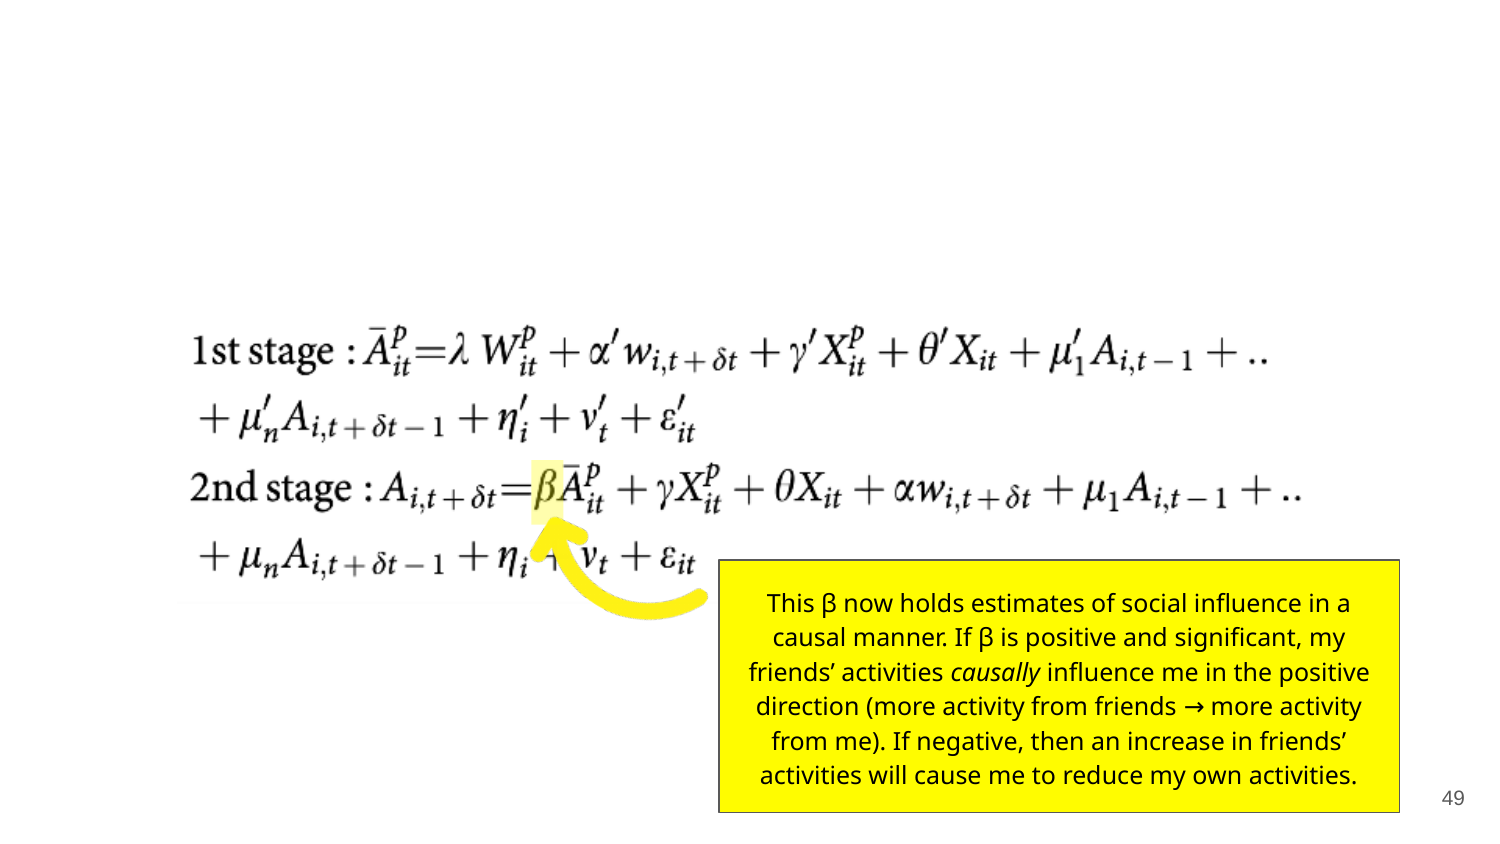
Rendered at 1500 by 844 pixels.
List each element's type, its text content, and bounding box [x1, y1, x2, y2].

slide_number 49 [1389, 764, 1480, 830]
text_box This β now holds estimates of social influence in a causal manner. If β is positive and significant, my friends’ activities causally influence me in the positive direction (more activity from friends → more activity from me). If negative, then an increase in friends’ activities will cause me to reduce my own activities. [719, 559, 1400, 813]
picture [177, 308, 1323, 666]
